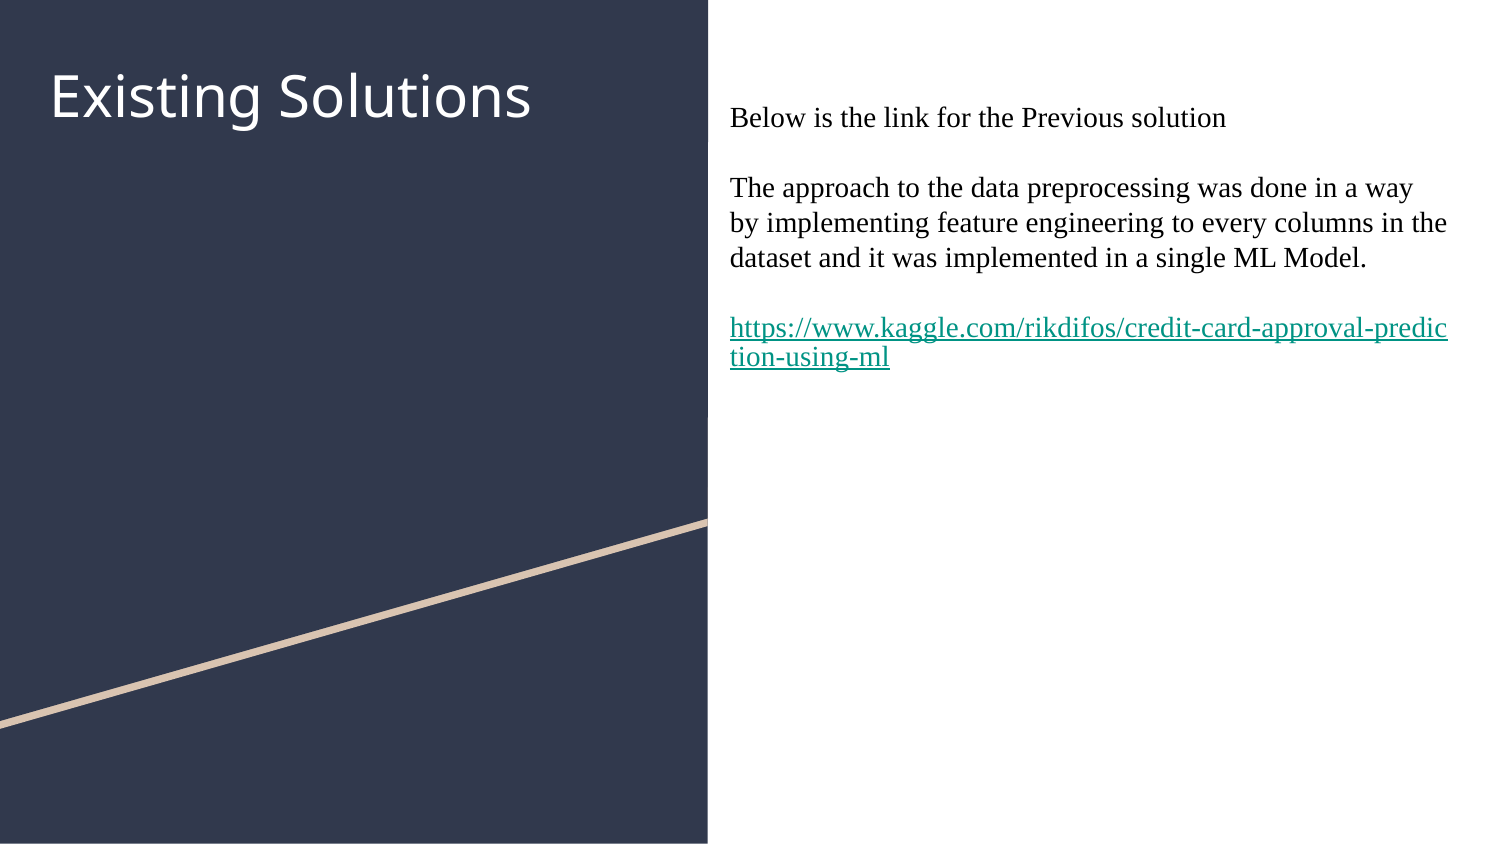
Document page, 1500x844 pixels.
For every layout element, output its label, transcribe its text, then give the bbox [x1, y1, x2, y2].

title Existing Solutions [34, 44, 643, 286]
text_box Below is the link for the Previous solution The approach to the data preprocessing was done in a way by implementing feature engineering to every columns in the dataset and it was implemented in a single ML Model. https://www.kaggle.com/rikdifos/credit-card-approval-prediction-using-ml [715, 56, 1466, 491]
